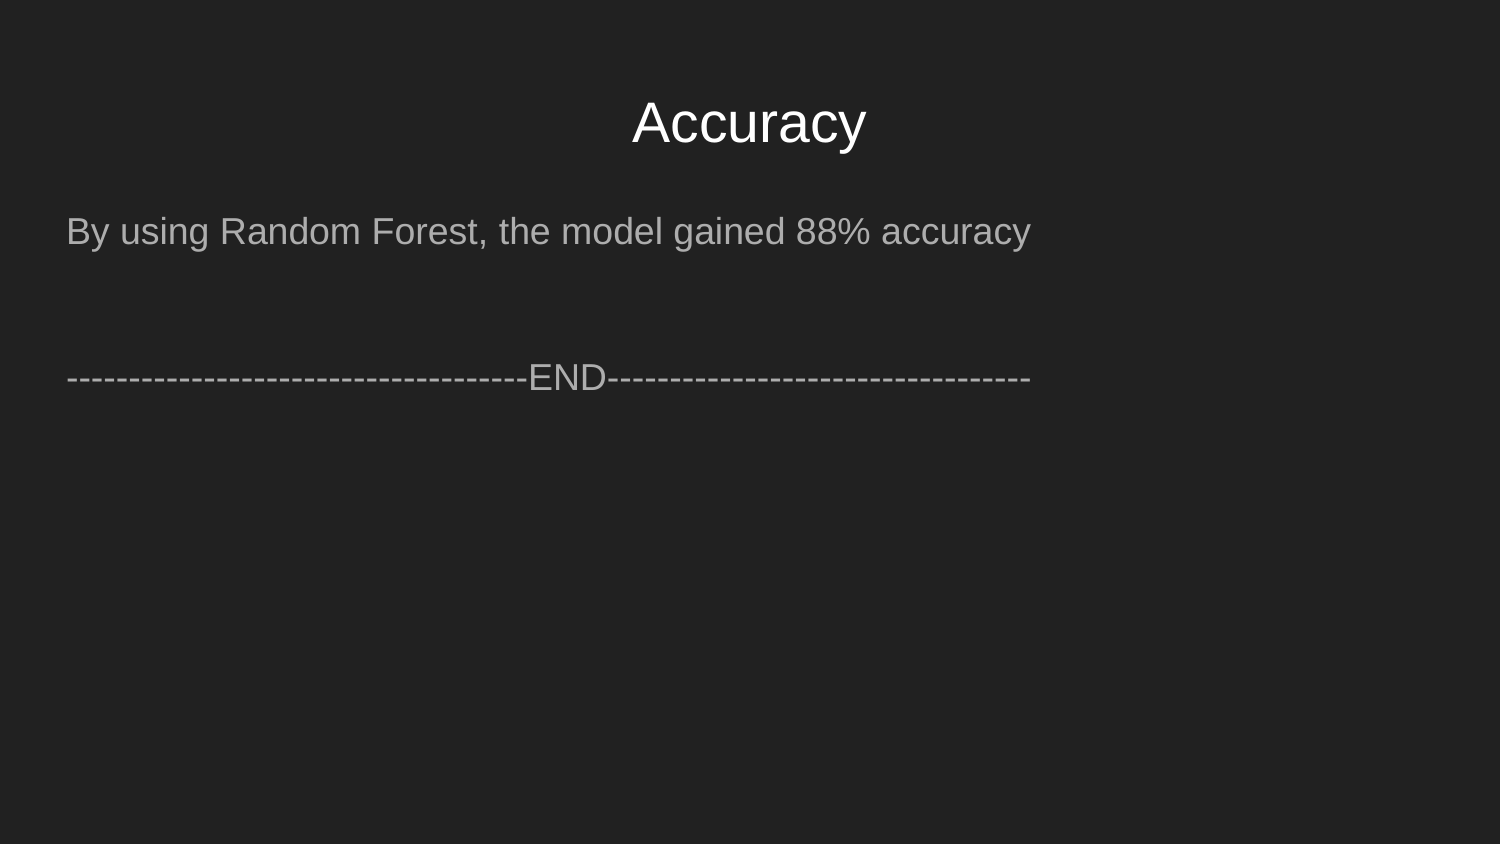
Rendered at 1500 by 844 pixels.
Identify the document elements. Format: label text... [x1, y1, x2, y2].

title Accuracy [51, 75, 1449, 170]
list By using Random Forest, the model gained 88% accuracy -------------------------------------END---------------------------------- [51, 189, 1449, 750]
